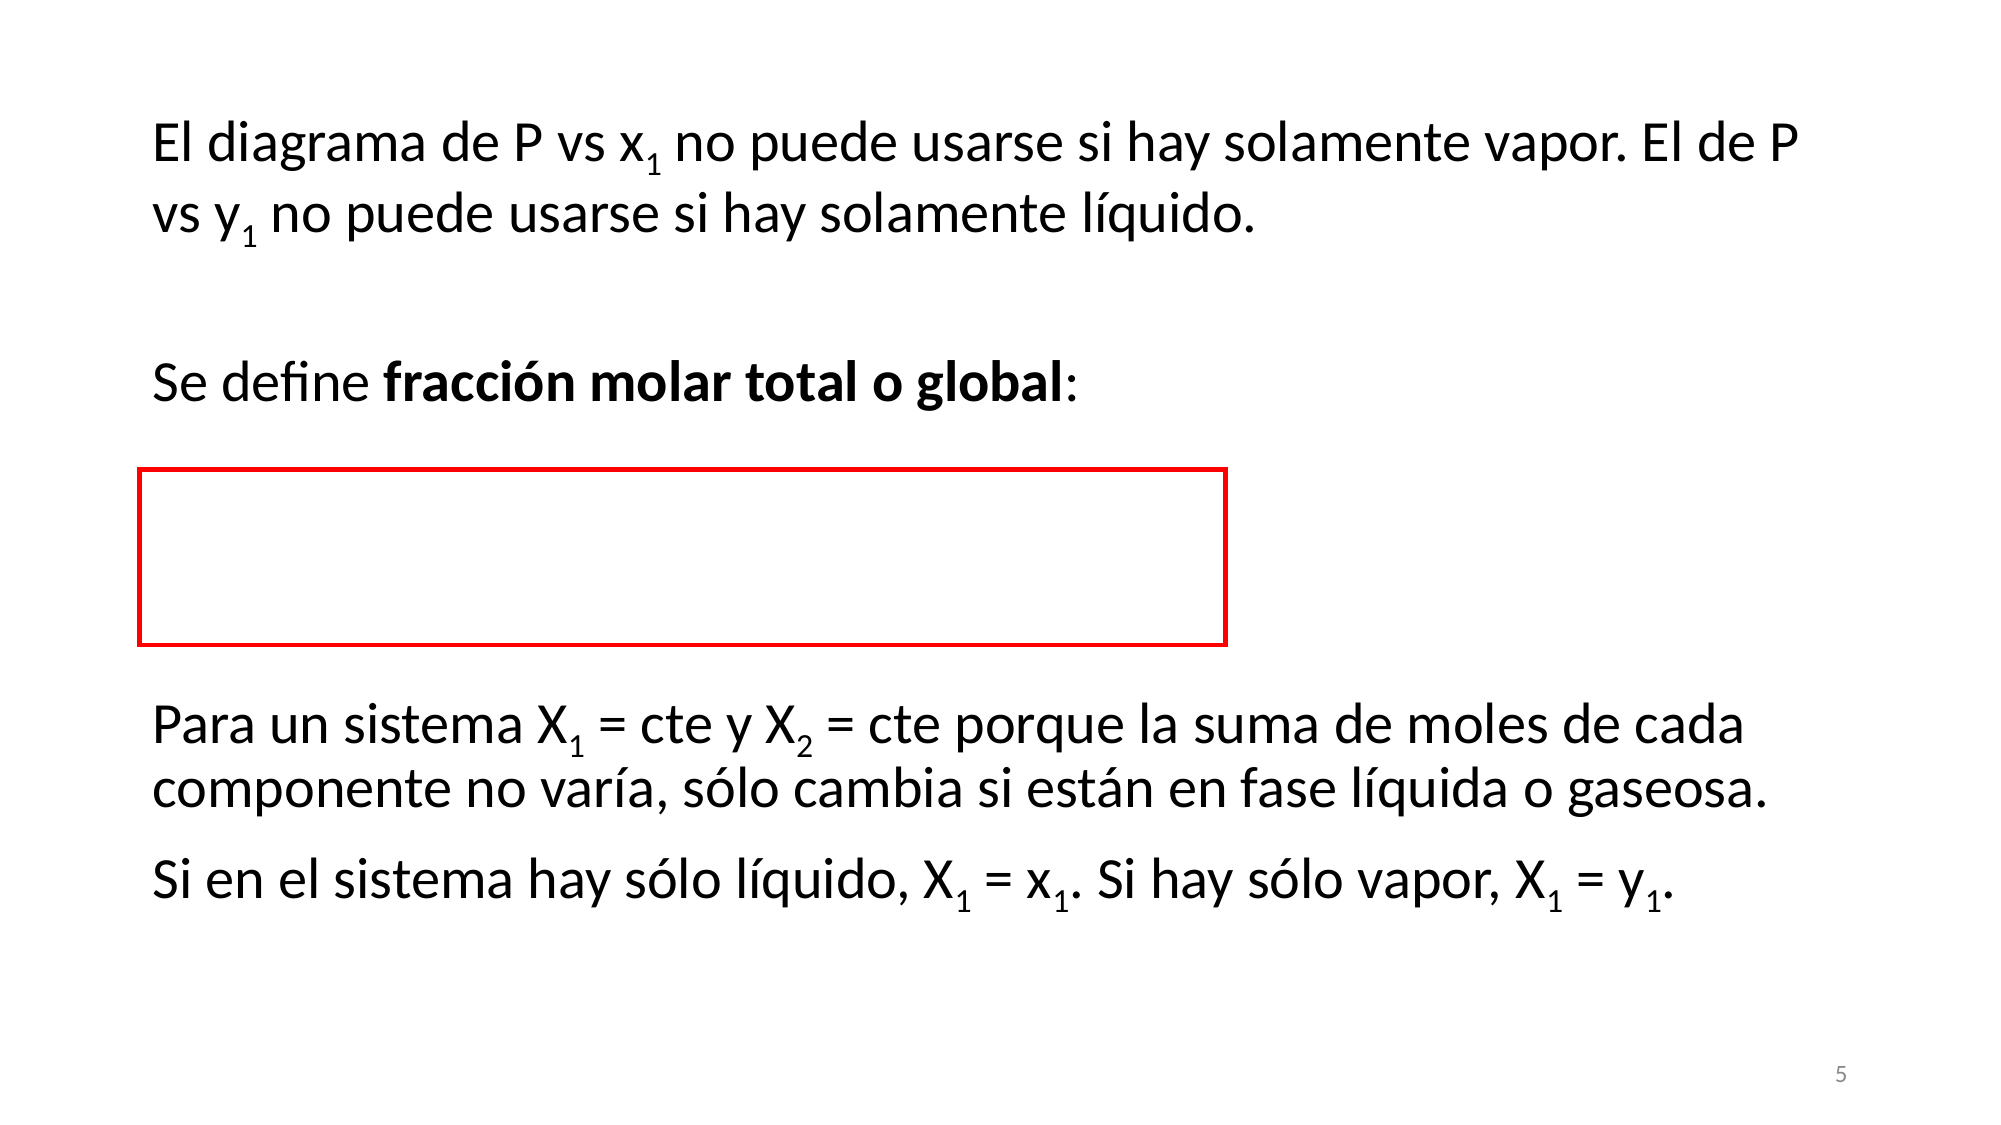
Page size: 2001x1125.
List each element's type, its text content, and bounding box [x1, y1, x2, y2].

slide_number 5 [1412, 1042, 1863, 1103]
text_box [138, 468, 1227, 646]
